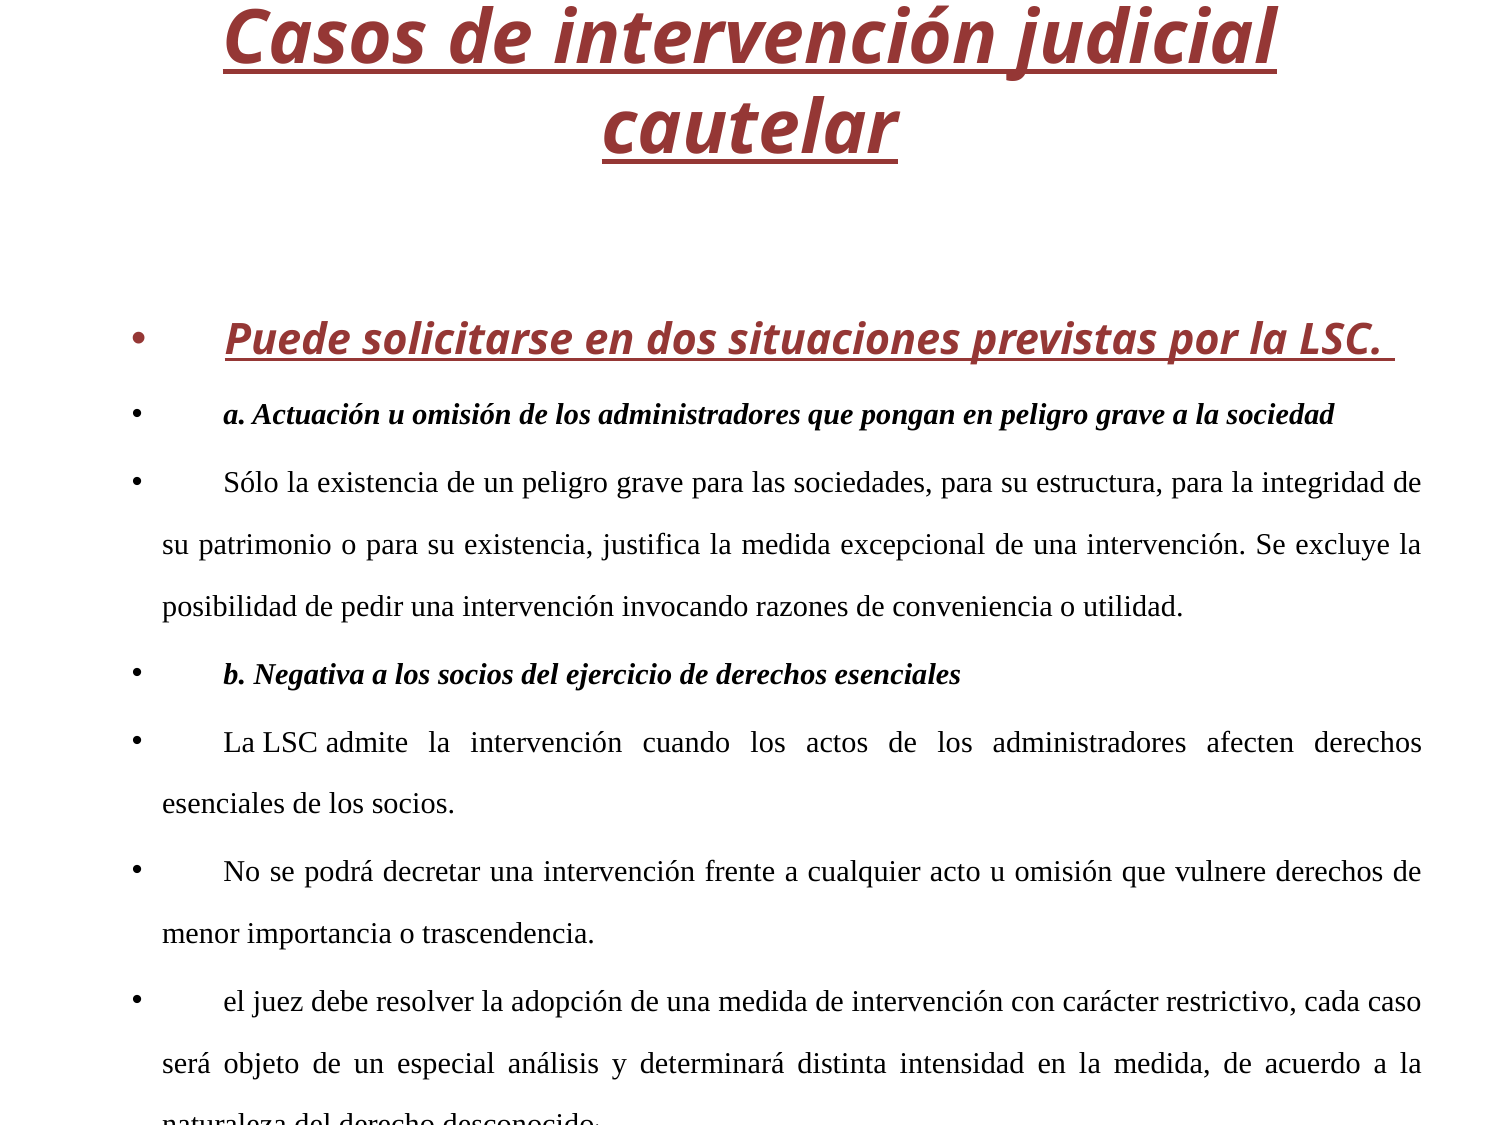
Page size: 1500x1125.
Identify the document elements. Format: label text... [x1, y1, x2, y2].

title Casos de intervención judicial cautelar [75, 19, 1425, 138]
list Puede solicitarse en dos situaciones previstas por la LSC. a. Actuación u omisión de los administradores que pongan en peligro grave a la sociedad Sólo la existencia de un peligro grave para las sociedades, para su estructura, para la integridad de su patrimonio o para su existencia, justifica la medida excepcional de una intervención. Se excluye la posibilidad de pedir una intervención invocando razones de conveniencia o utilidad. b. Negativa a los socios del ejercicio de derechos esenciales La LSC admite la intervención cuando los actos de los administradores afecten derechos esenciales de los socios. No se podrá decretar una intervención frente a cualquier acto u omisión que vulnere derechos de menor importancia o trascendencia. el juez debe resolver la adopción de una medida de intervención con carácter restrictivo, cada caso será objeto de un especial análisis y determinará distinta intensidad en la medida, de acuerdo a la naturaleza del derecho desconocido. [88, 267, 1439, 1125]
